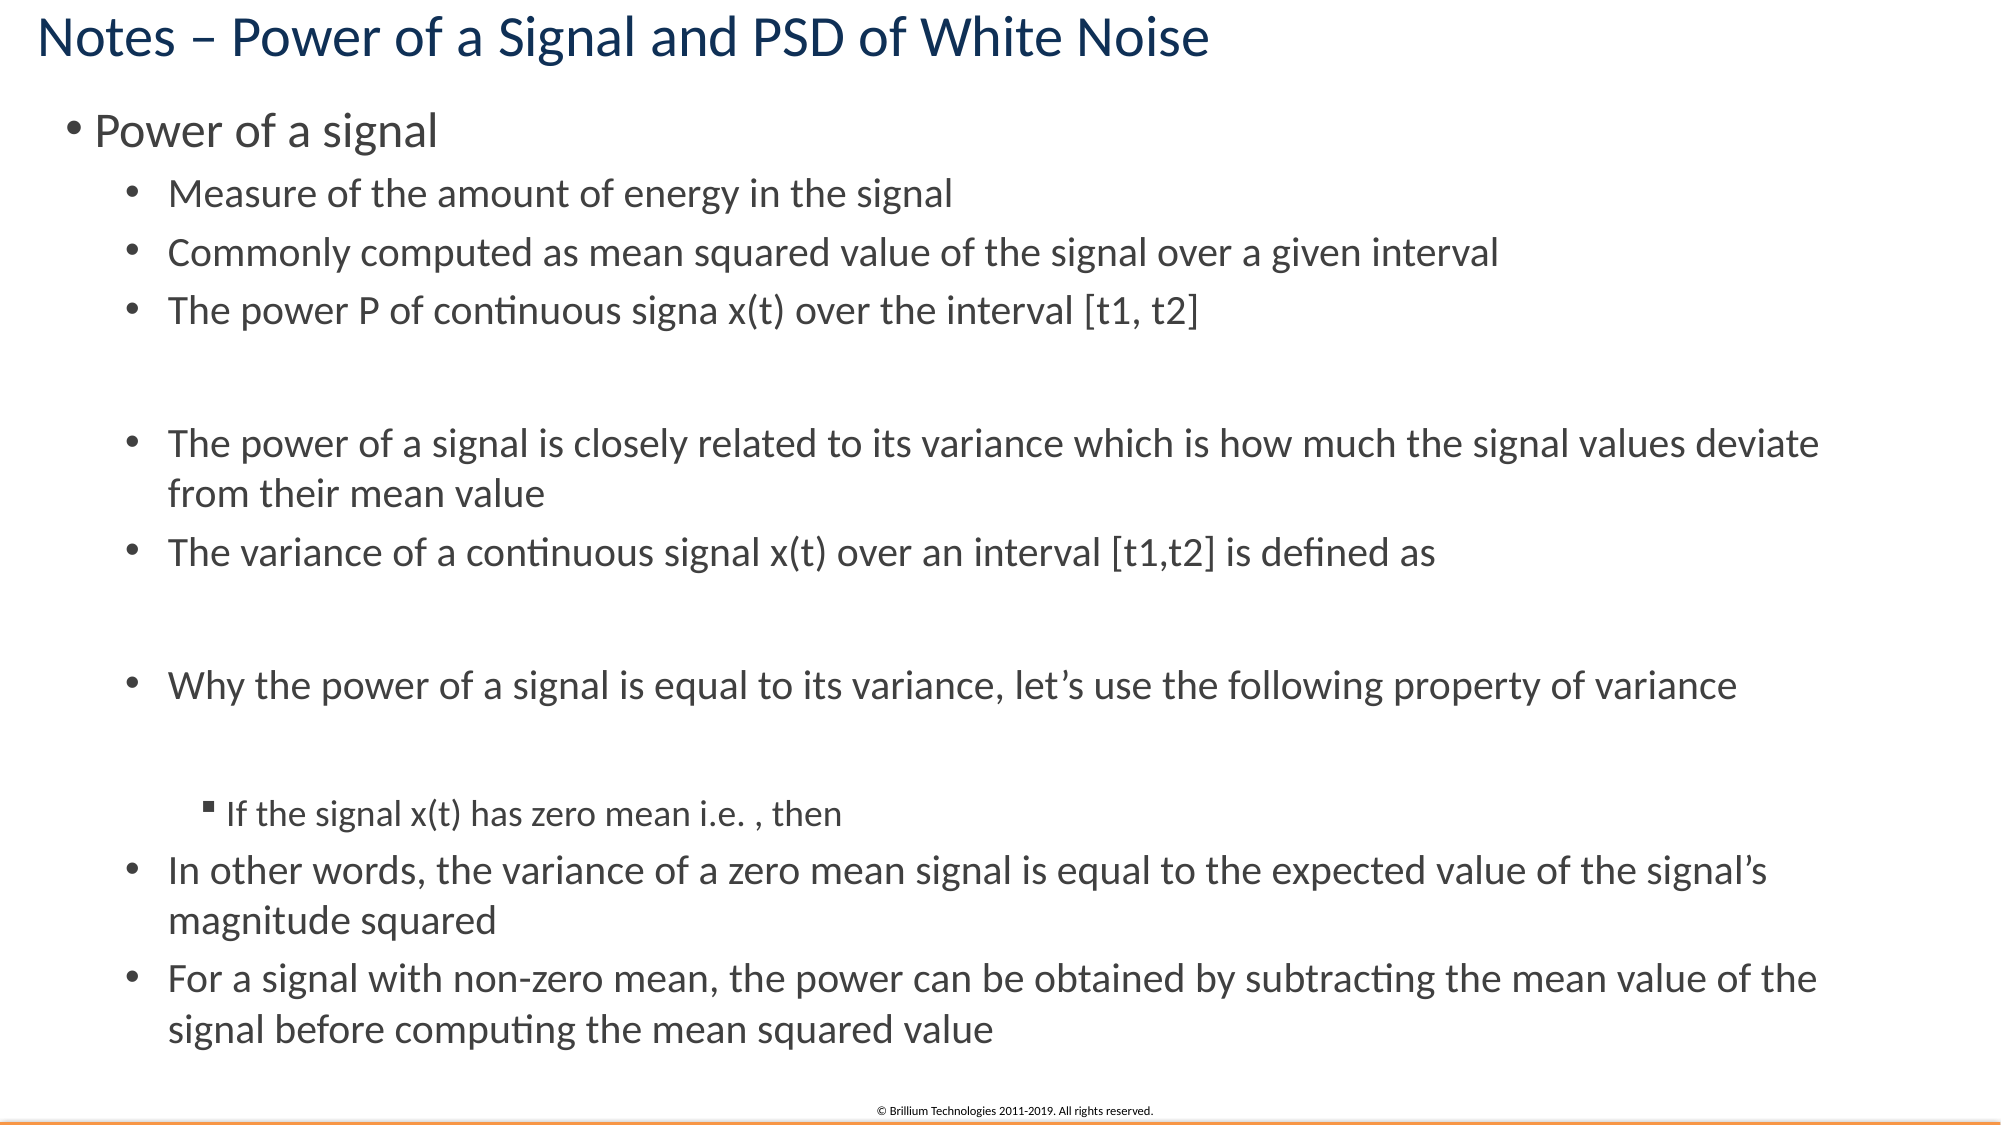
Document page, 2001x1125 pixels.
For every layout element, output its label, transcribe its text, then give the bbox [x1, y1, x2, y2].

title Notes – Power of a Signal and PSD of White Noise [22, 0, 1900, 66]
